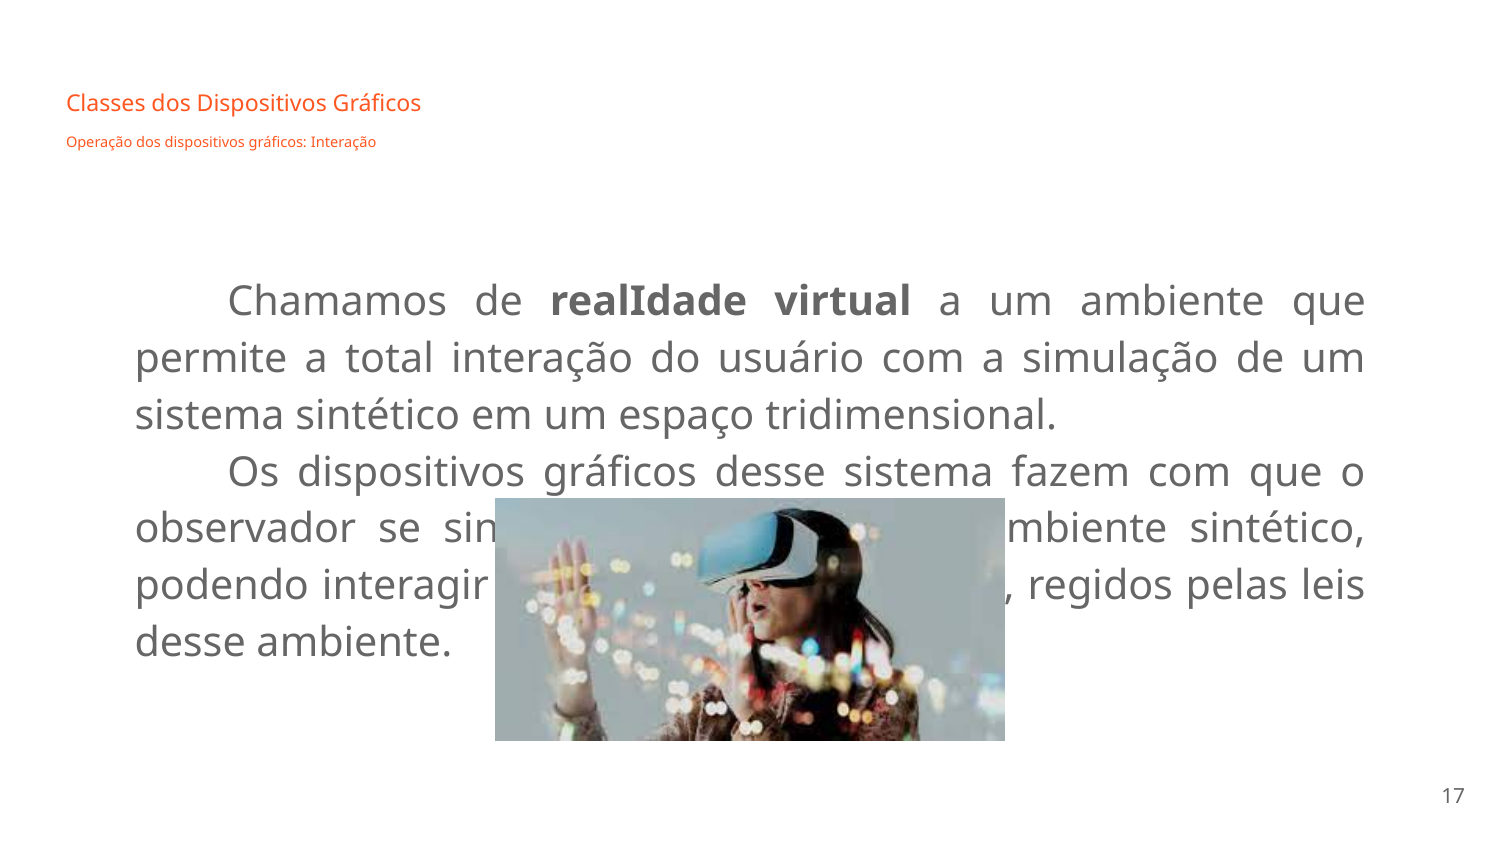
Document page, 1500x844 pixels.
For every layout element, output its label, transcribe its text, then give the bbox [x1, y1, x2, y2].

picture [495, 498, 1005, 742]
title Classes dos Dispositivos Gráficos Operação dos dispositivos gráficos: Interação [51, 72, 1449, 167]
slide_number ‹#› [1389, 764, 1480, 830]
list Chamamos de realIdade virtual a um ambiente que permite a total interação do usuário com a simulação de um sistema sintético em um espaço tridimensional. Os dispositivos gráficos desse sistema fazem com que o observador se sinta parte integrante do ambiente sintético, podendo interagir com os objetos presentes, regidos pelas leis desse ambiente. [119, 251, 1381, 700]
